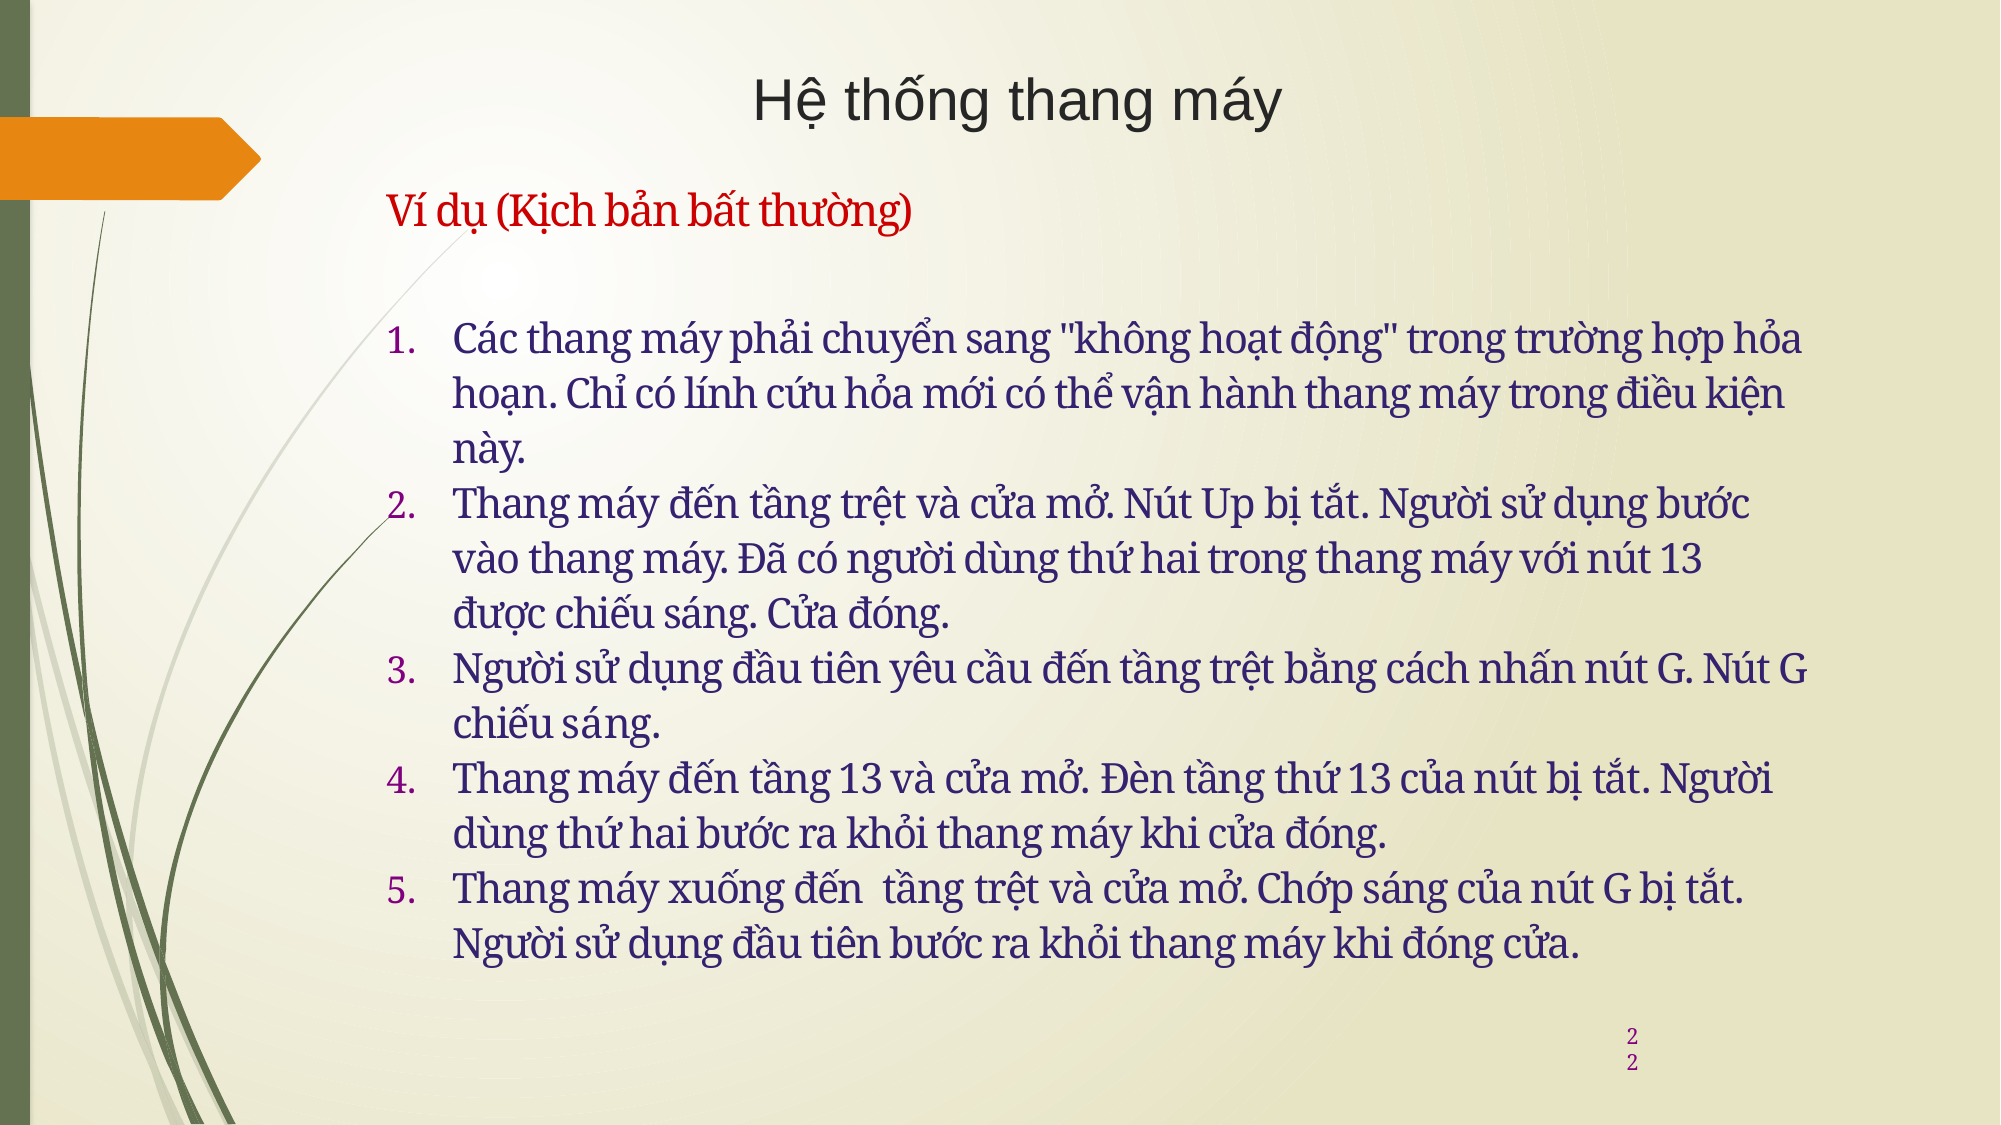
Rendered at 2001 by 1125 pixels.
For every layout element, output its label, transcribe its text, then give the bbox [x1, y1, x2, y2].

title Hệ thống thang máy [384, 62, 1651, 250]
text_box 22 [1624, 1022, 1651, 1076]
text_box Các thang máy phải chuyển sang "không hoạt động" trong trường hợp hỏa hoạn. Chỉ có lính cứu hỏa mới có thể vận hành thang máy trong điều kiện này. Thang máy đến tầng trệt và cửa mở. Nút Up bị tắt. Người sử dụng bước vào thang máy. Đã có người dùng thứ hai trong thang máy với nút 13 được chiếu sáng. Cửa đóng. Người sử dụng đầu tiên yêu cầu đến tầng trệt bằng cách nhấn nút G. Nút G chiếu sáng. Thang máy đến tầng 13 và cửa mở. Đèn tầng thứ 13 của nút bị tắt. Người dùng thứ hai bước ra khỏi thang máy khi cửa đóng. Thang máy xuống đến tầng trệt và cửa mở. Chớp sáng của nút G bị tắt. Người sử dụng đầu tiên bước ra khỏi thang máy khi đóng cửa. [384, 307, 1840, 967]
text_box Ví dụ (Kịch bản bất thường) [384, 183, 930, 236]
